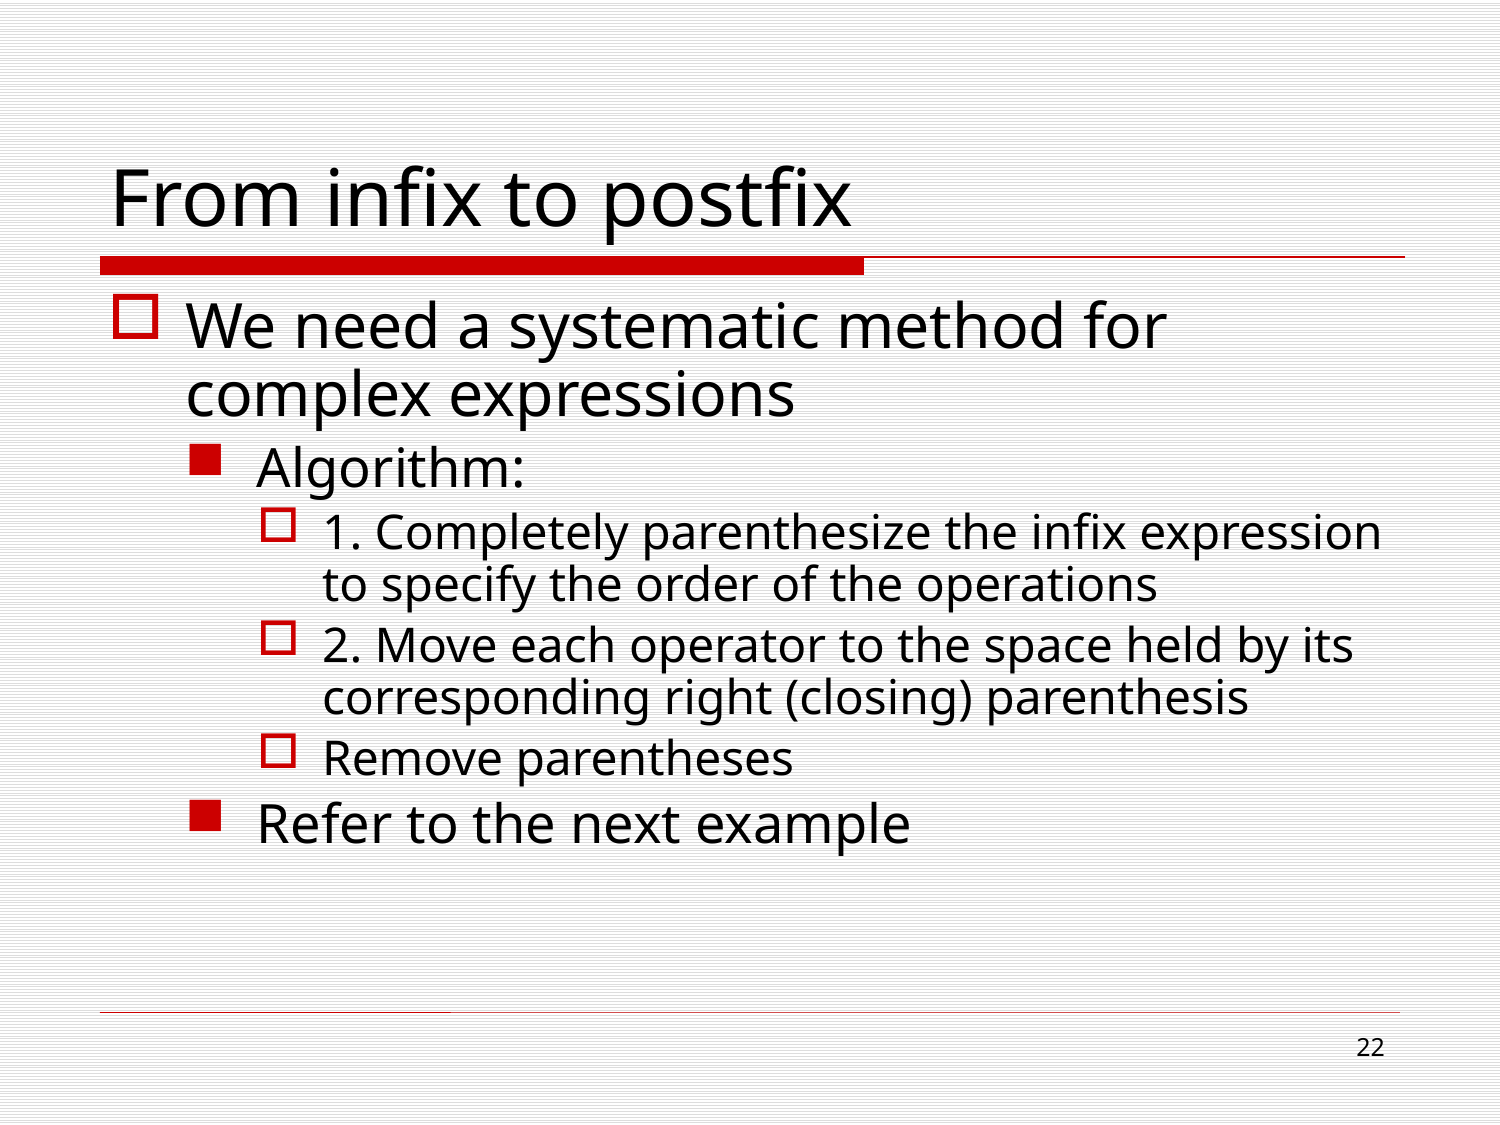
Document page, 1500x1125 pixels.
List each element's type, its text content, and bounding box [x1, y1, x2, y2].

list We need a systematic method for complex expressions Algorithm: 1. Completely parenthesize the infix expression to specify the order of the operations 2. Move each operator to the space held by its corresponding right (closing) parenthesis Remove parentheses Refer to the next example [92, 287, 1406, 988]
slide_number 22 [1074, 1024, 1401, 1103]
title From infix to postfix [93, 49, 1407, 250]
